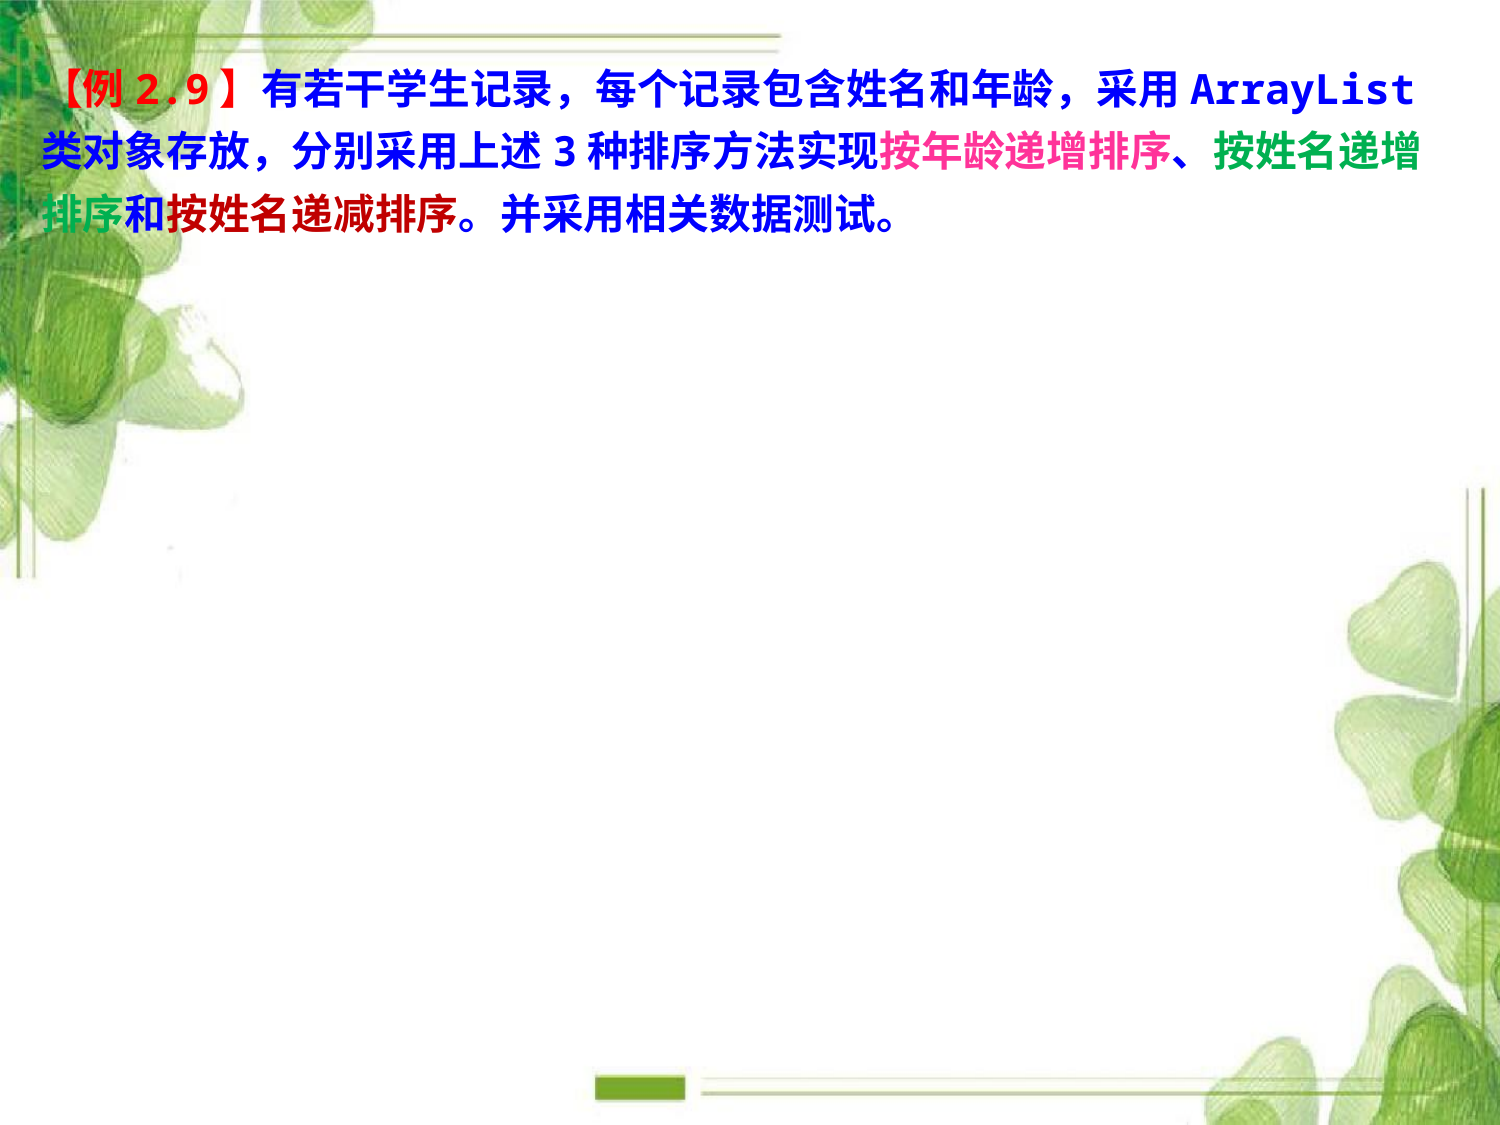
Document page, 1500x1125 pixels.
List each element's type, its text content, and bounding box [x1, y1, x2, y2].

picture [0, 0, 1500, 1125]
text_box 【例2.9】有若干学生记录，每个记录包含姓名和年龄，采用ArrayList类对象存放，分别采用上述3种排序方法实现按年龄递增排序、按姓名递增排序和按姓名递减排序。并采用相关数据测试。 [26, 42, 1474, 245]
